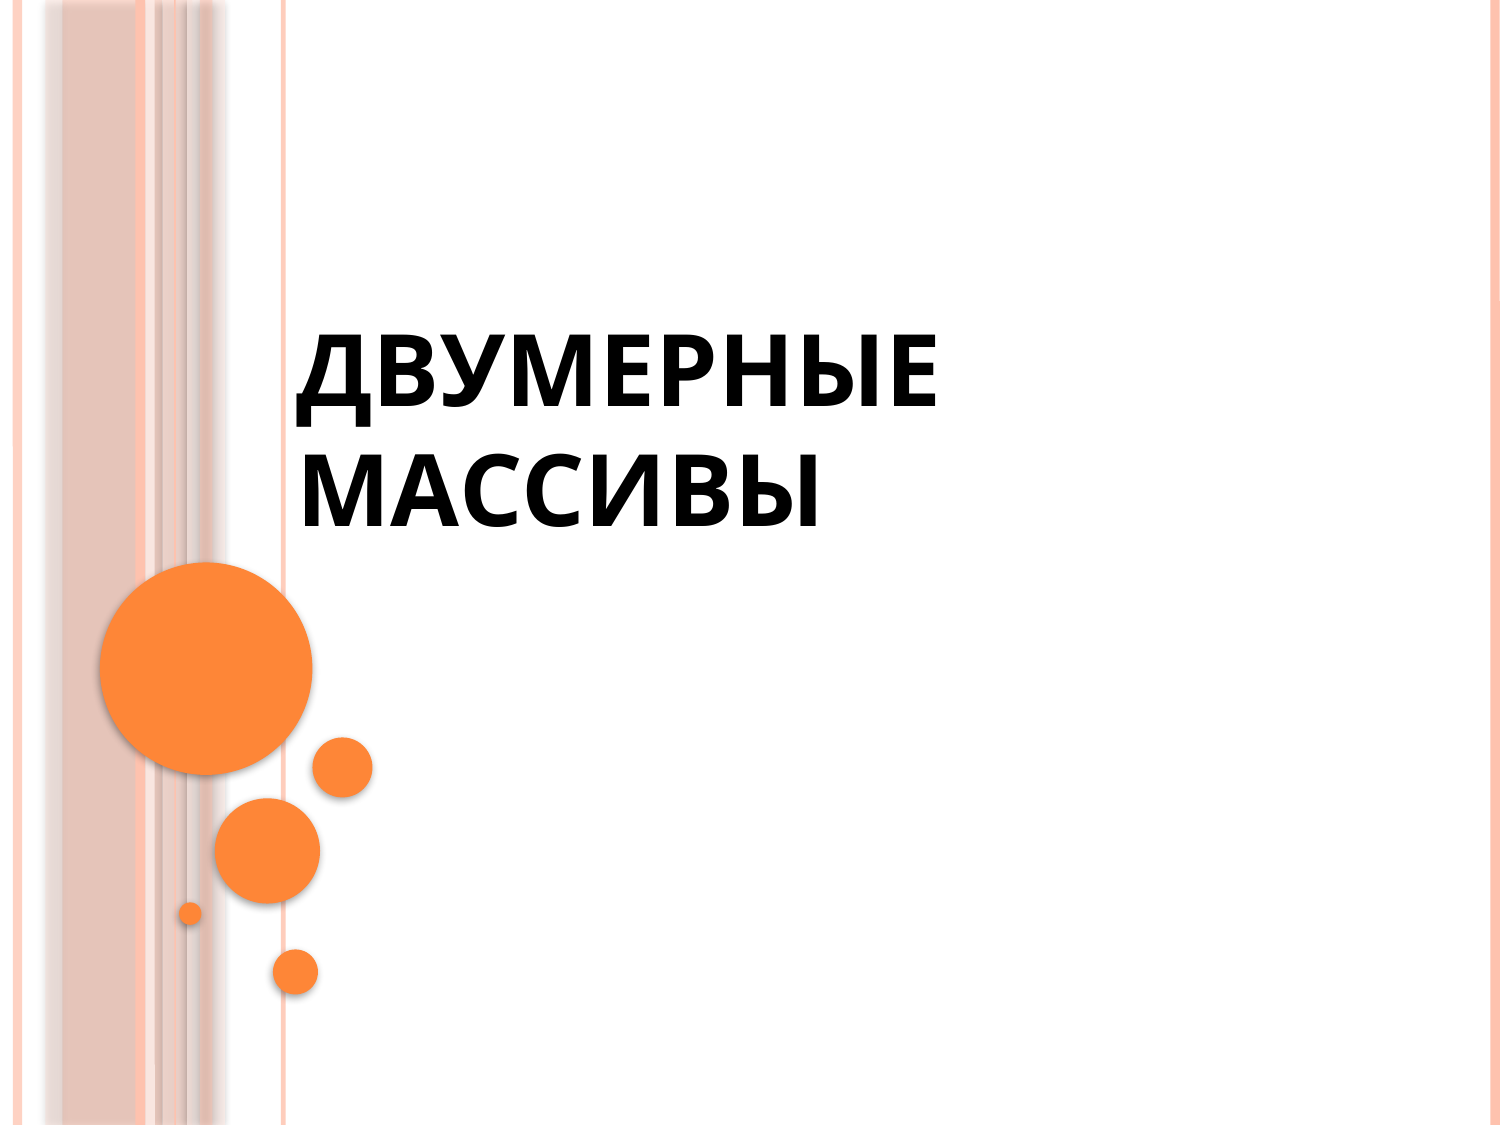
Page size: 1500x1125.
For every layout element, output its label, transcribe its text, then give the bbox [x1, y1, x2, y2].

title двумерные массивы [281, 164, 1442, 554]
